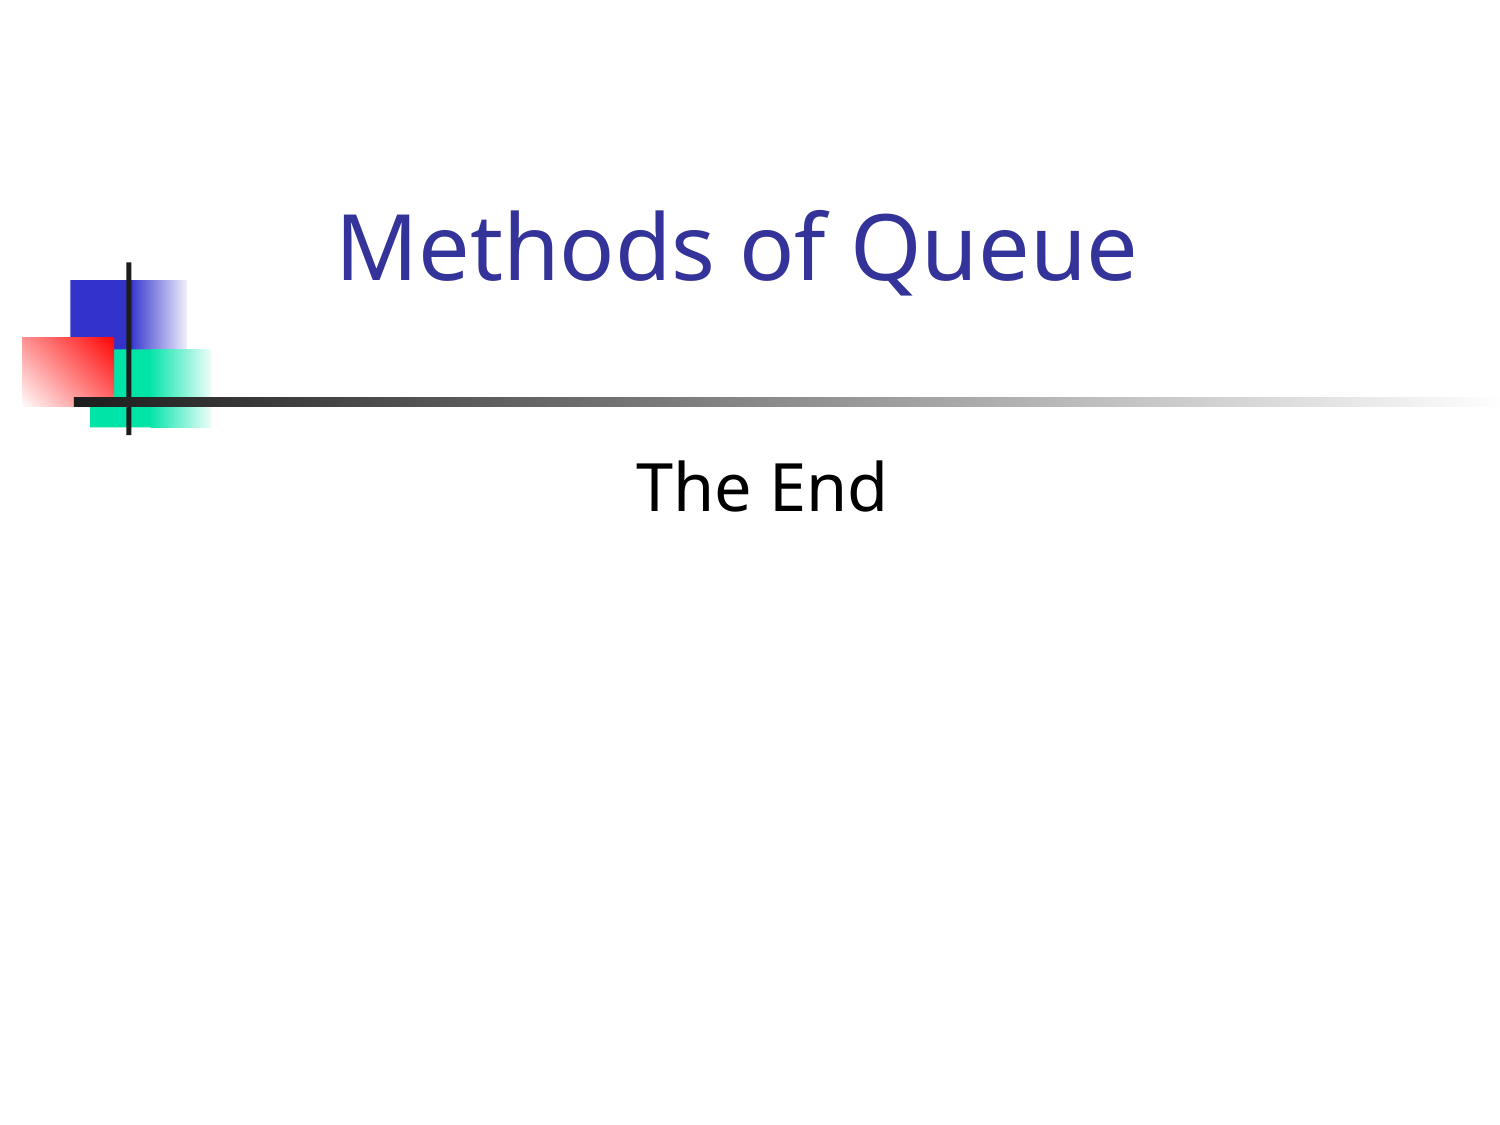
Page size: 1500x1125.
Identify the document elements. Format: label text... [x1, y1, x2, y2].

title Methods of Queue [74, 124, 1401, 363]
subtitle The End [237, 437, 1288, 726]
